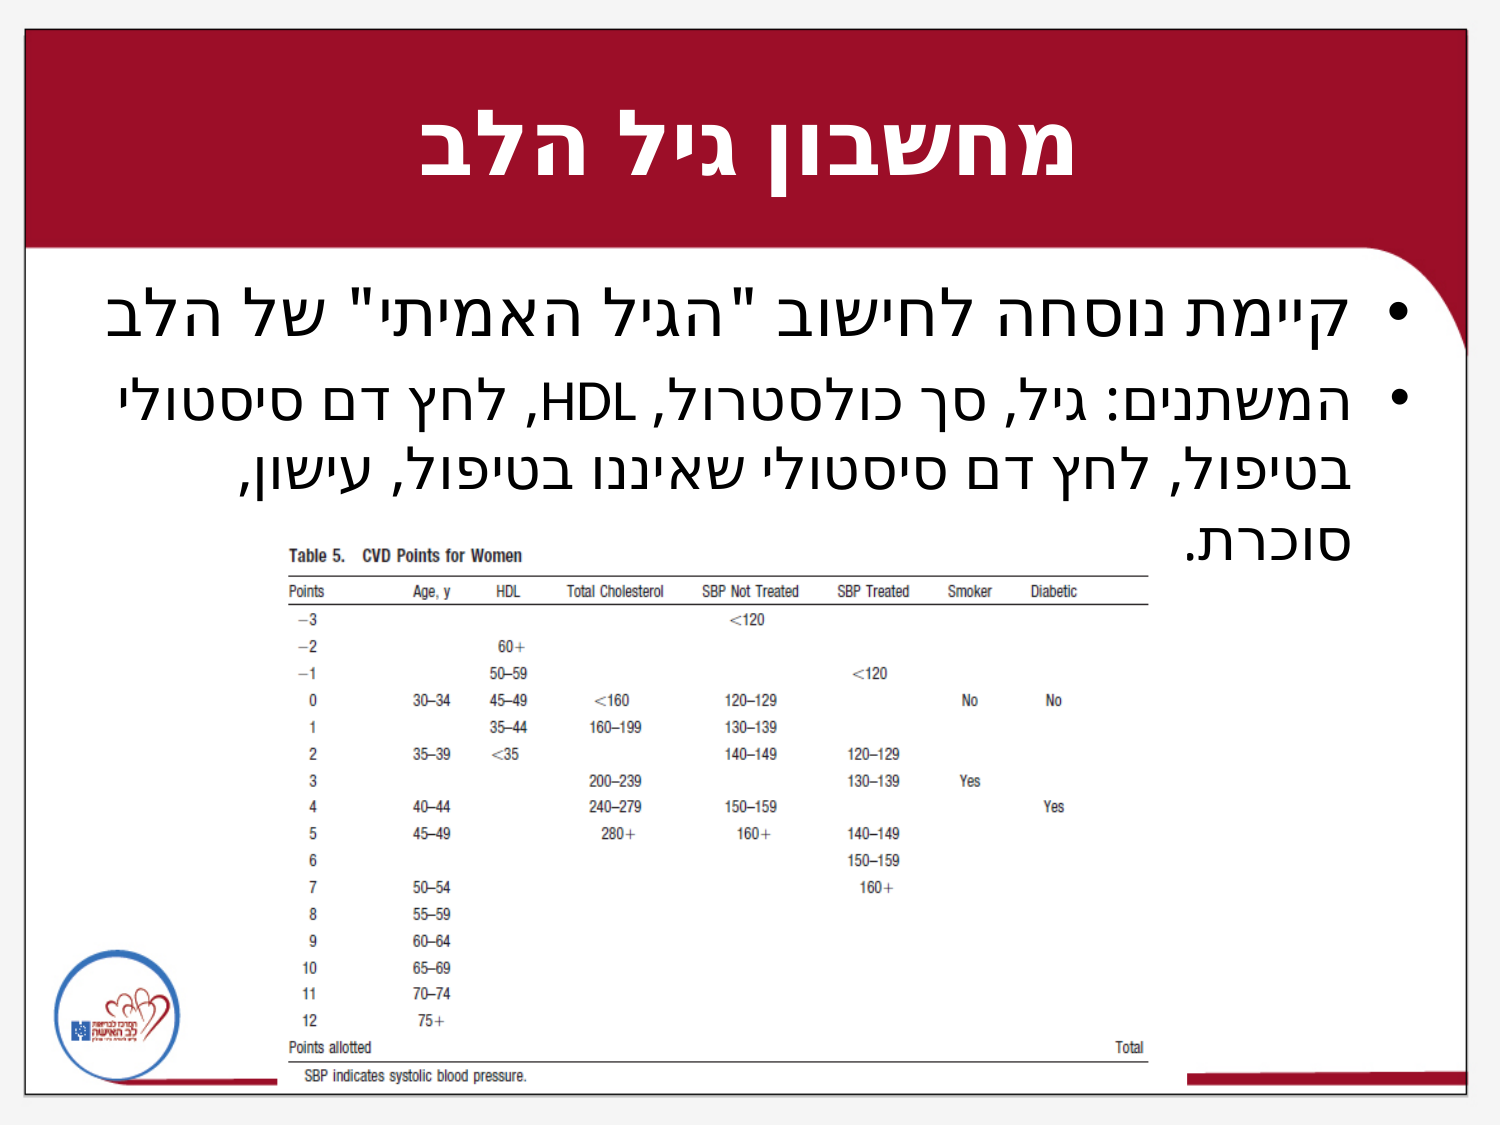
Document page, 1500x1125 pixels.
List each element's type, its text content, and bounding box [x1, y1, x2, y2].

picture [0, 0, 1500, 1125]
title מחשבון גיל הלב [75, 45, 1425, 233]
list קיימת נוסחה לחישוב "הגיל האמיתי" של הלב המשתנים: גיל, סך כולסטרול, HDL, לחץ דם סיסטולי בטיפול, לחץ דם סיסטולי שאיננו בטיפול, עישון, סוכרת. [75, 262, 1425, 1005]
